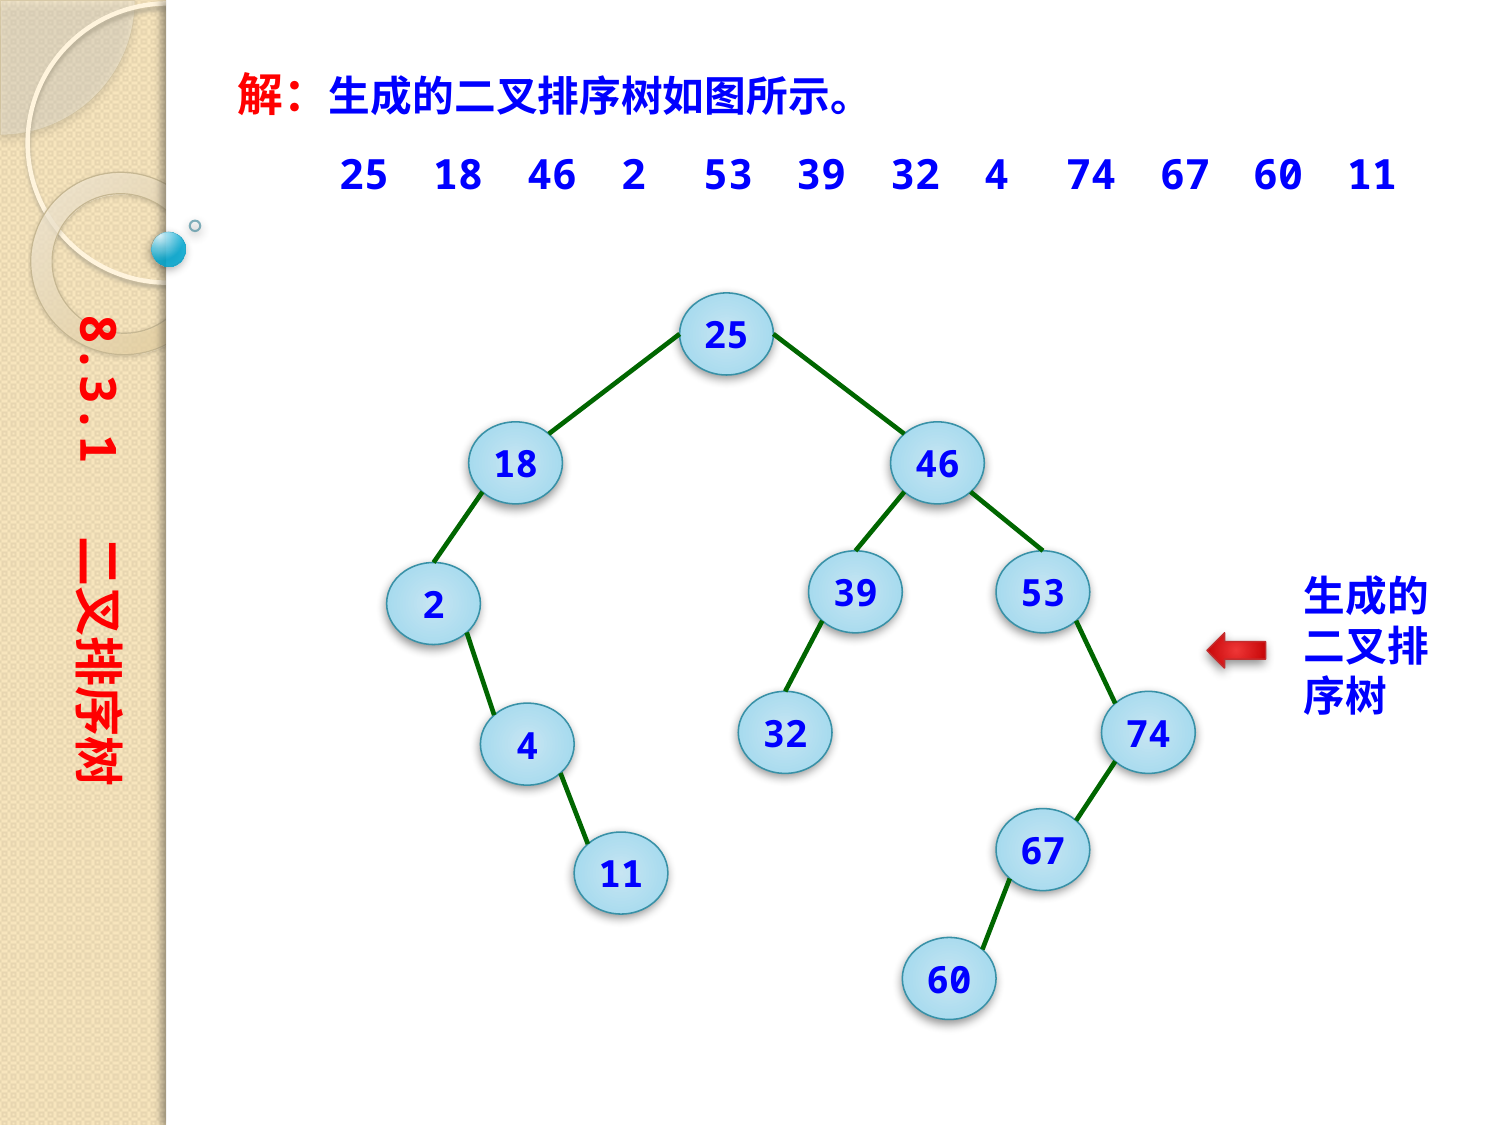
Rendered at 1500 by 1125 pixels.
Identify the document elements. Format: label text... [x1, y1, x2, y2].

text_box 11 [1347, 140, 1407, 206]
text_box [1206, 632, 1267, 669]
text_box 2 [621, 140, 680, 206]
text_box 74 [1066, 140, 1125, 206]
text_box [970, 491, 1090, 633]
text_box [808, 491, 905, 633]
text_box 4 [984, 140, 1043, 206]
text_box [466, 632, 575, 786]
text_box 18 [433, 140, 493, 206]
text_box 39 [796, 140, 856, 206]
text_box 46 [527, 140, 586, 206]
text_box 60 [1253, 140, 1313, 206]
text_box 解：生成的二叉排序树如图所示。 [222, 58, 950, 129]
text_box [737, 620, 833, 774]
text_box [386, 491, 483, 645]
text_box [902, 878, 1010, 1020]
text_box 67 [1160, 140, 1219, 206]
text_box 生成的二叉排序树 [1288, 562, 1453, 728]
text_box 32 [890, 140, 950, 206]
text_box 25 [679, 292, 774, 376]
text_box 53 [703, 140, 762, 206]
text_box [1075, 620, 1196, 774]
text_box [560, 772, 669, 915]
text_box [773, 333, 985, 505]
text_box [995, 761, 1116, 891]
text_box 25 [339, 140, 399, 206]
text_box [468, 333, 680, 505]
text_box 8.3.1 二叉排序树 [46, 292, 138, 809]
